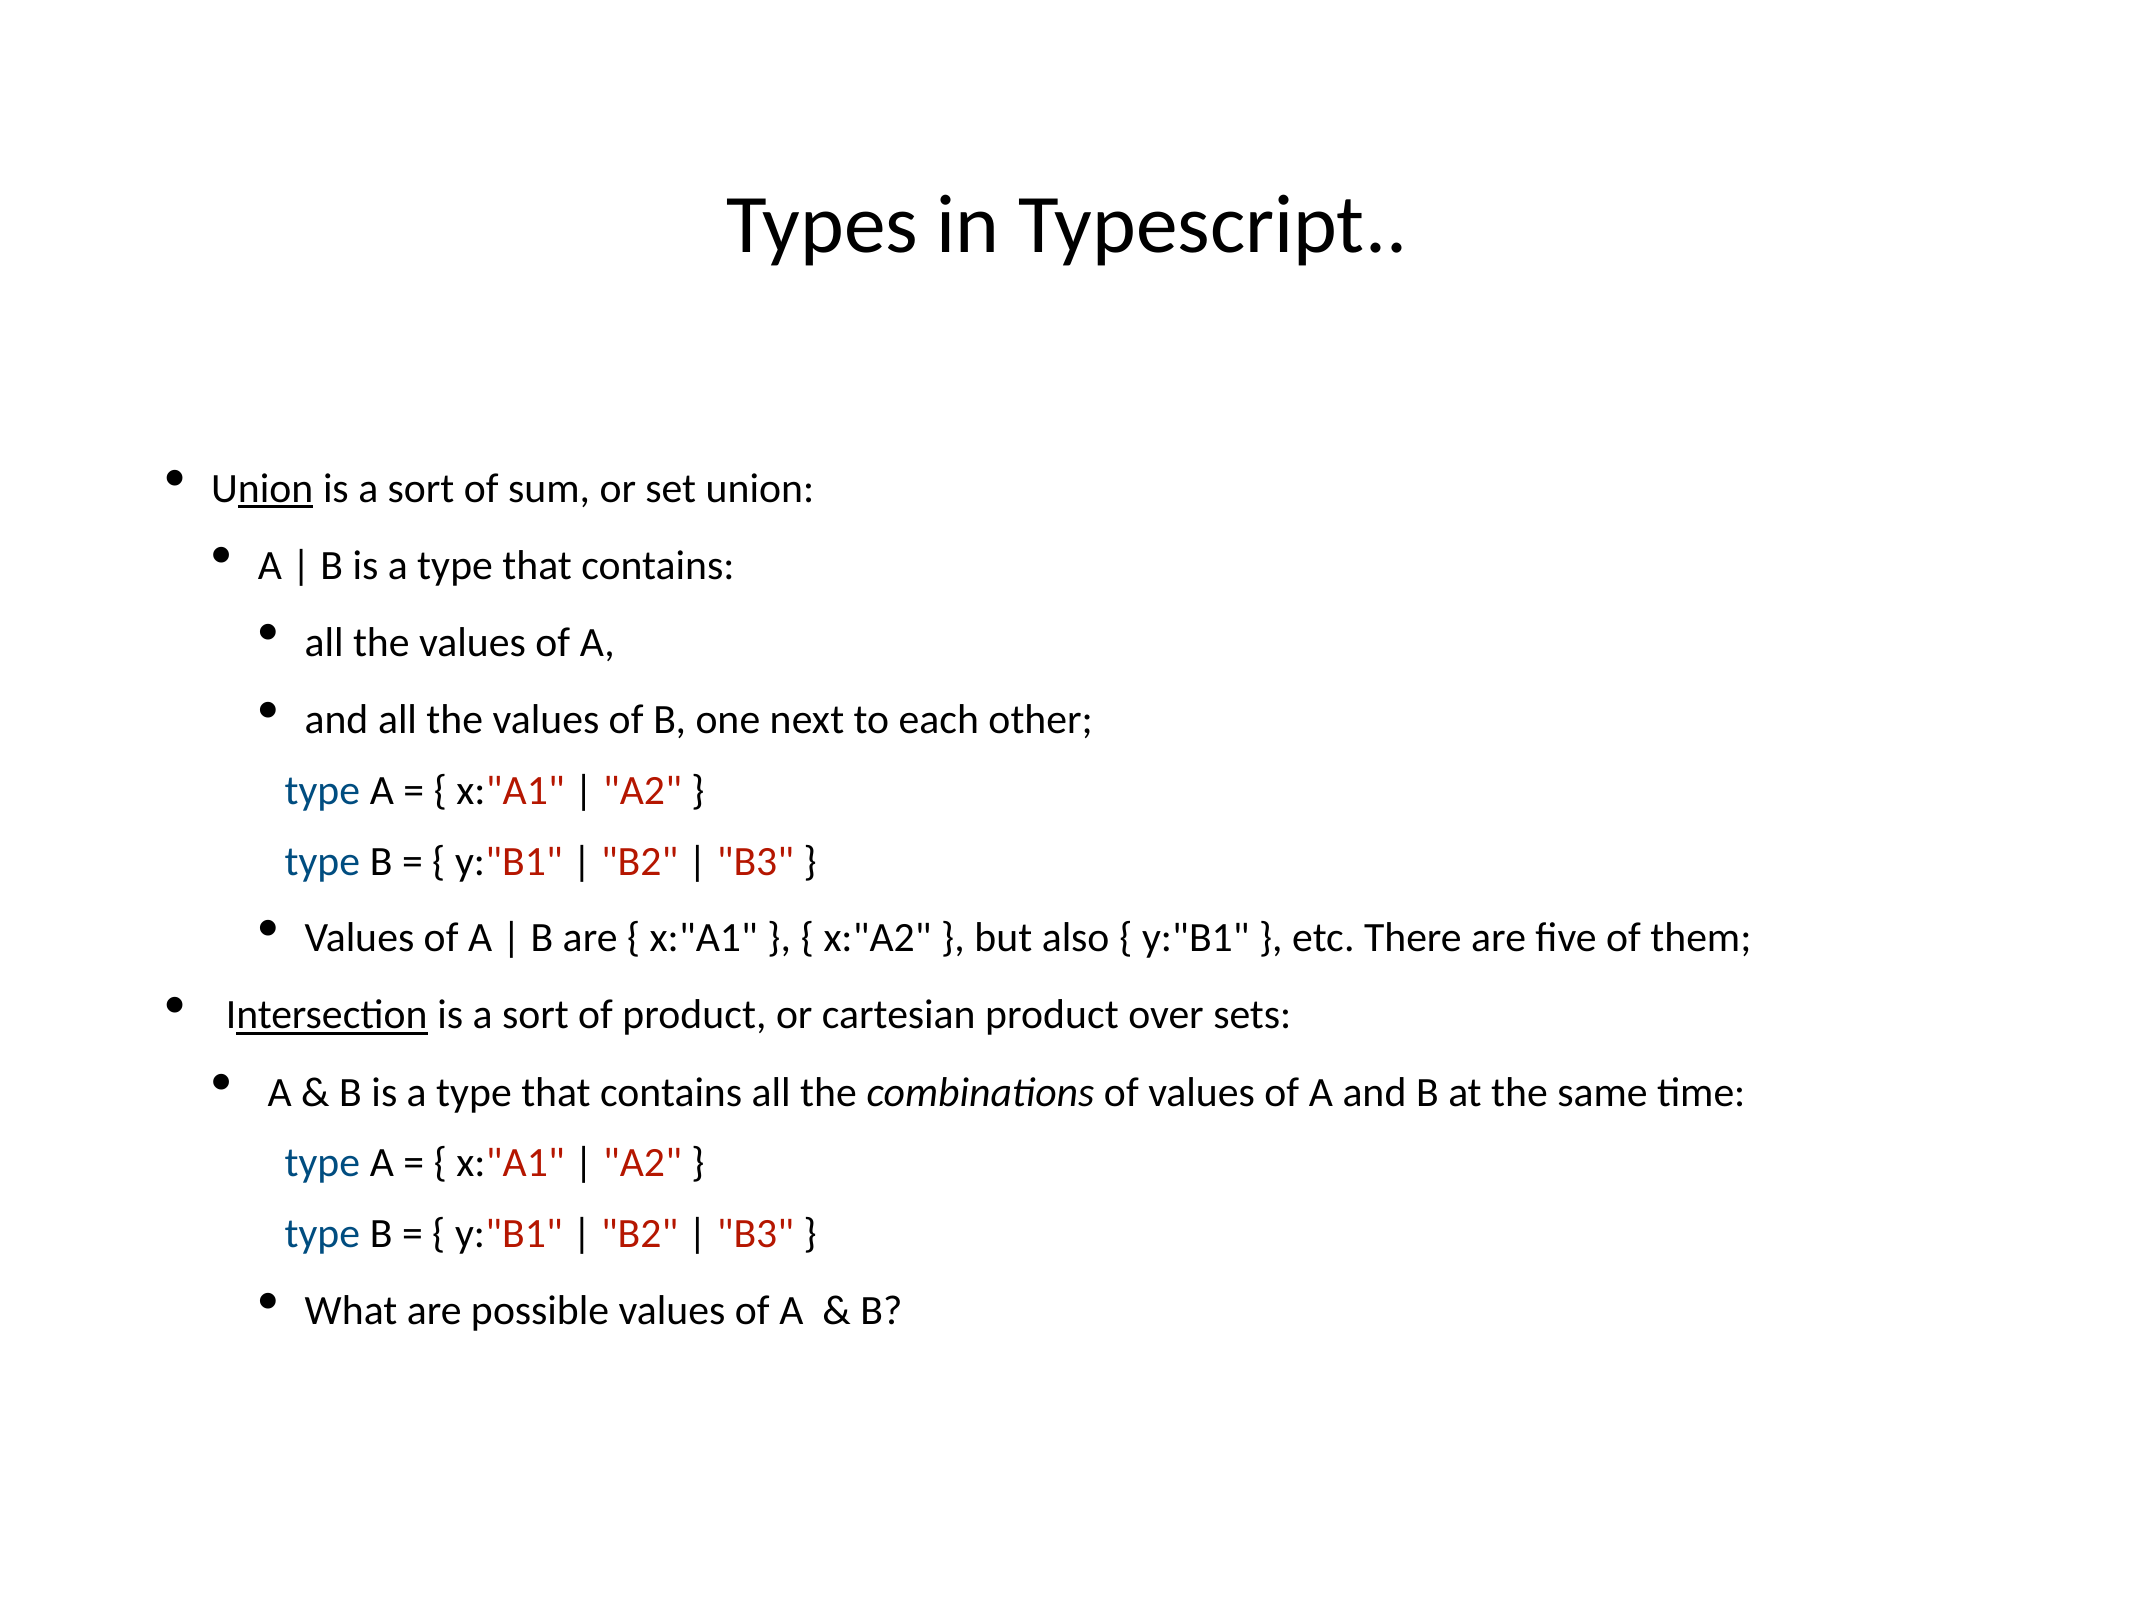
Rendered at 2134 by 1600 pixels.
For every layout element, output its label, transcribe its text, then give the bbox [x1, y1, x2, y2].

list Union is a sort of sum, or set union: A | B is a type that contains: all the values of A, and all the values of B, one next to each other; type A = { x:"A1" | "A2" } type B = { y:"B1" | "B2" | "B3" } Values of A | B are { x:"A1" }, { x:"A2" }, but also { y:"B1" }, etc. There are five of them; Intersection is a sort of product, or cartesian product over sets: A & B is a type that contains all the combinations of values of A and B at the same time: type A = { x:"A1" | "A2" } type B = { y:"B1" | "B2" | "B3" } What are possible values of A & B? [155, 424, 1978, 1457]
title Types in Typescript.. [155, 41, 1978, 397]
